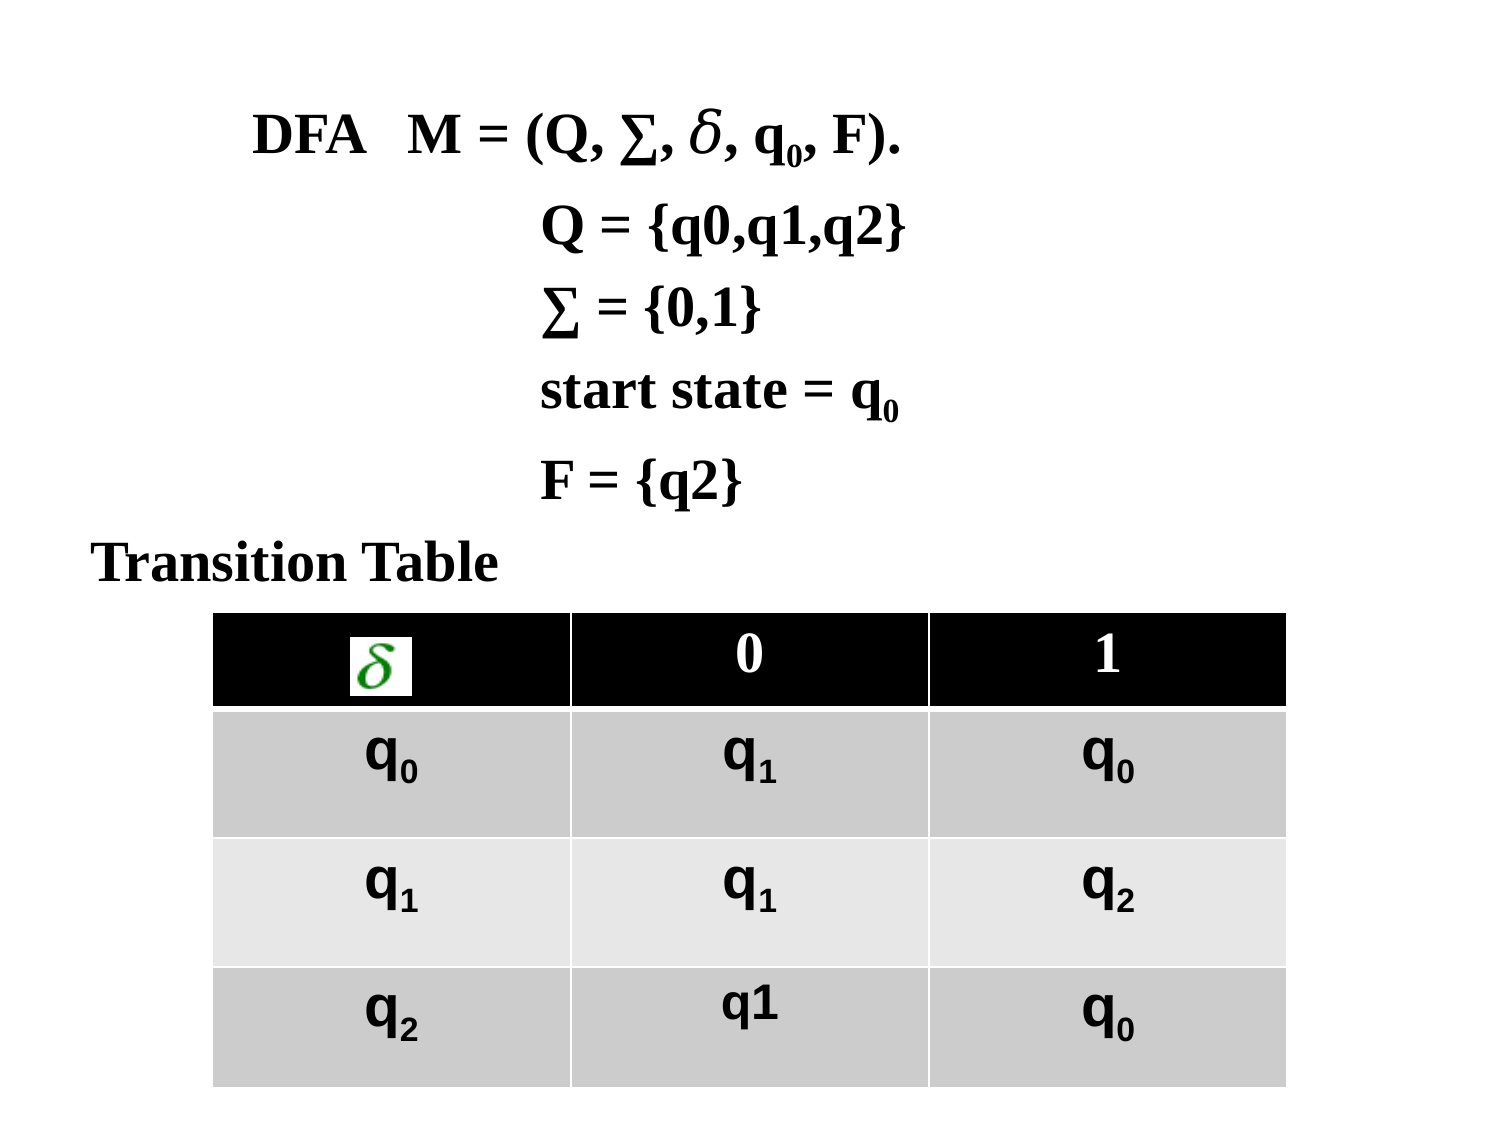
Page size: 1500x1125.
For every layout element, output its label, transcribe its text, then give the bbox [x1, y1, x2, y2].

table_cell q1 [213, 839, 570, 966]
table_cell q1 [572, 839, 928, 966]
table_cell q1 [572, 968, 928, 1087]
table_header 0 [572, 613, 928, 706]
table_cell q0 [930, 968, 1286, 1087]
table_header [213, 613, 570, 706]
table_cell q2 [213, 968, 570, 1087]
table_cell q0 [930, 712, 1286, 837]
picture [349, 637, 413, 696]
table_cell q0 [213, 712, 570, 837]
table_cell q2 [930, 839, 1286, 966]
table_cell q1 [572, 712, 928, 837]
table_header 1 [930, 613, 1286, 706]
list DFA M = (Q, ∑, 𝛿, q0, F). Q = {q0,q1,q2} ∑ = {0,1} start state = q0 F = {q2} Transition Table [75, 87, 1425, 1089]
